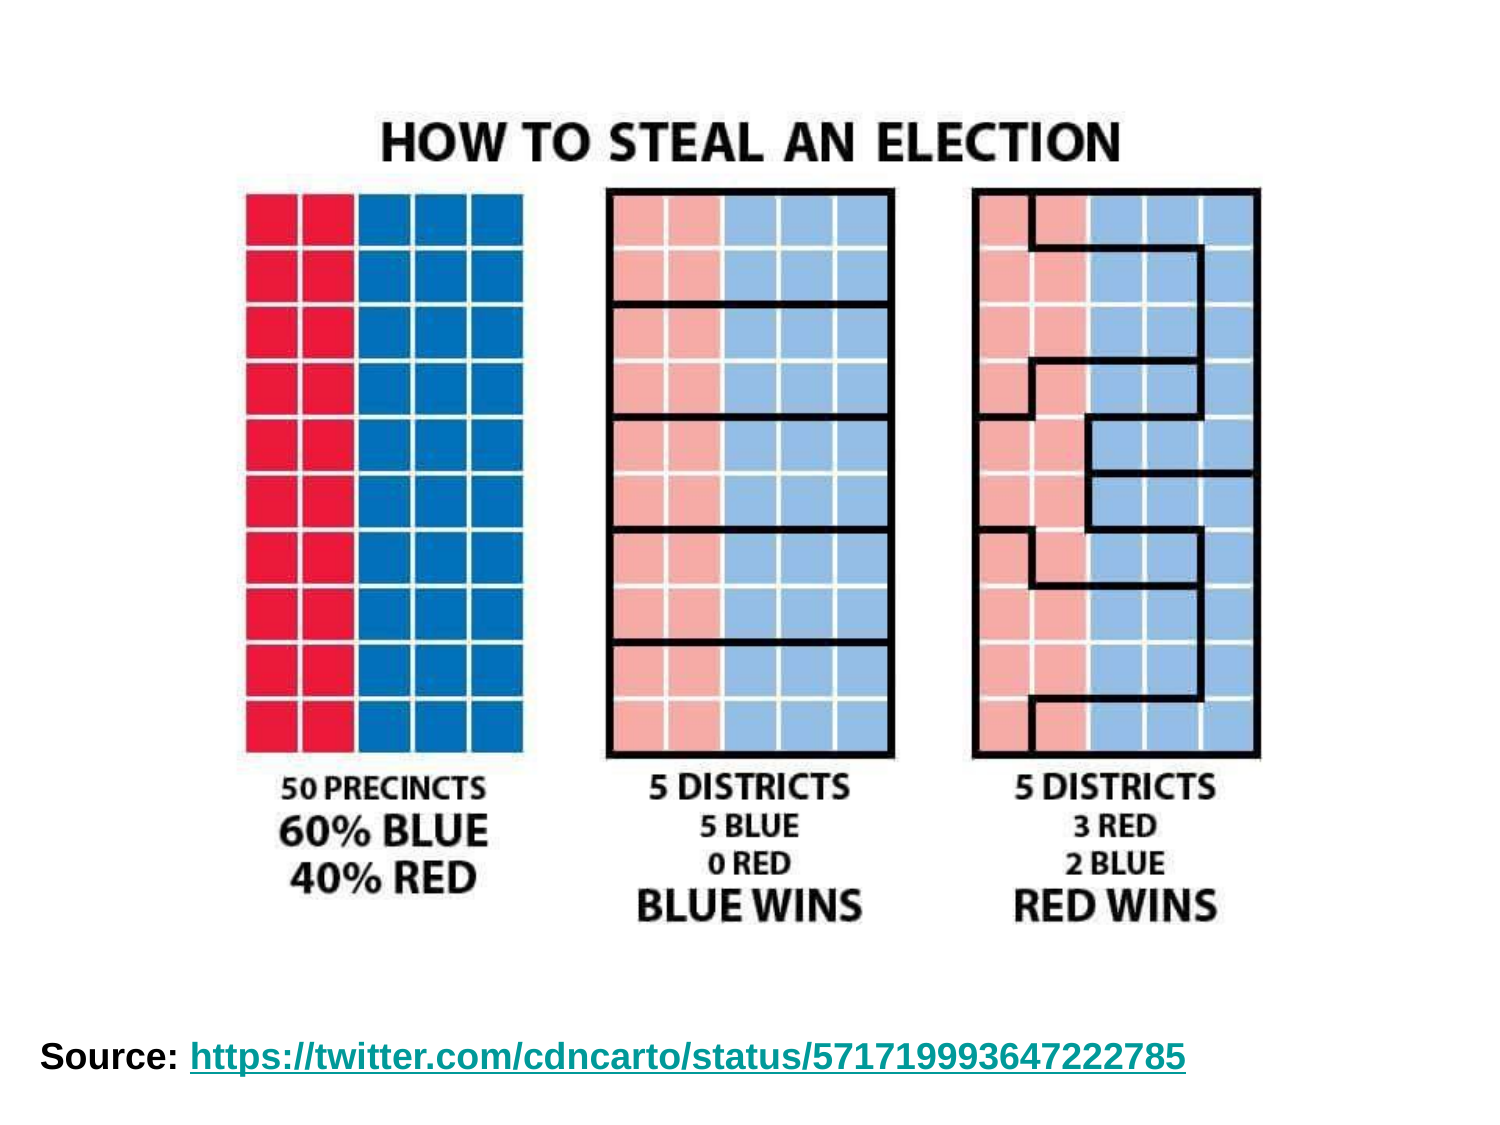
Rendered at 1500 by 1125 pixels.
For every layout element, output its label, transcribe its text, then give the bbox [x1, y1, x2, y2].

text_box Source: https://twitter.com/cdncarto/status/571719993647222785 [24, 1024, 1400, 1085]
picture [187, 74, 1313, 976]
